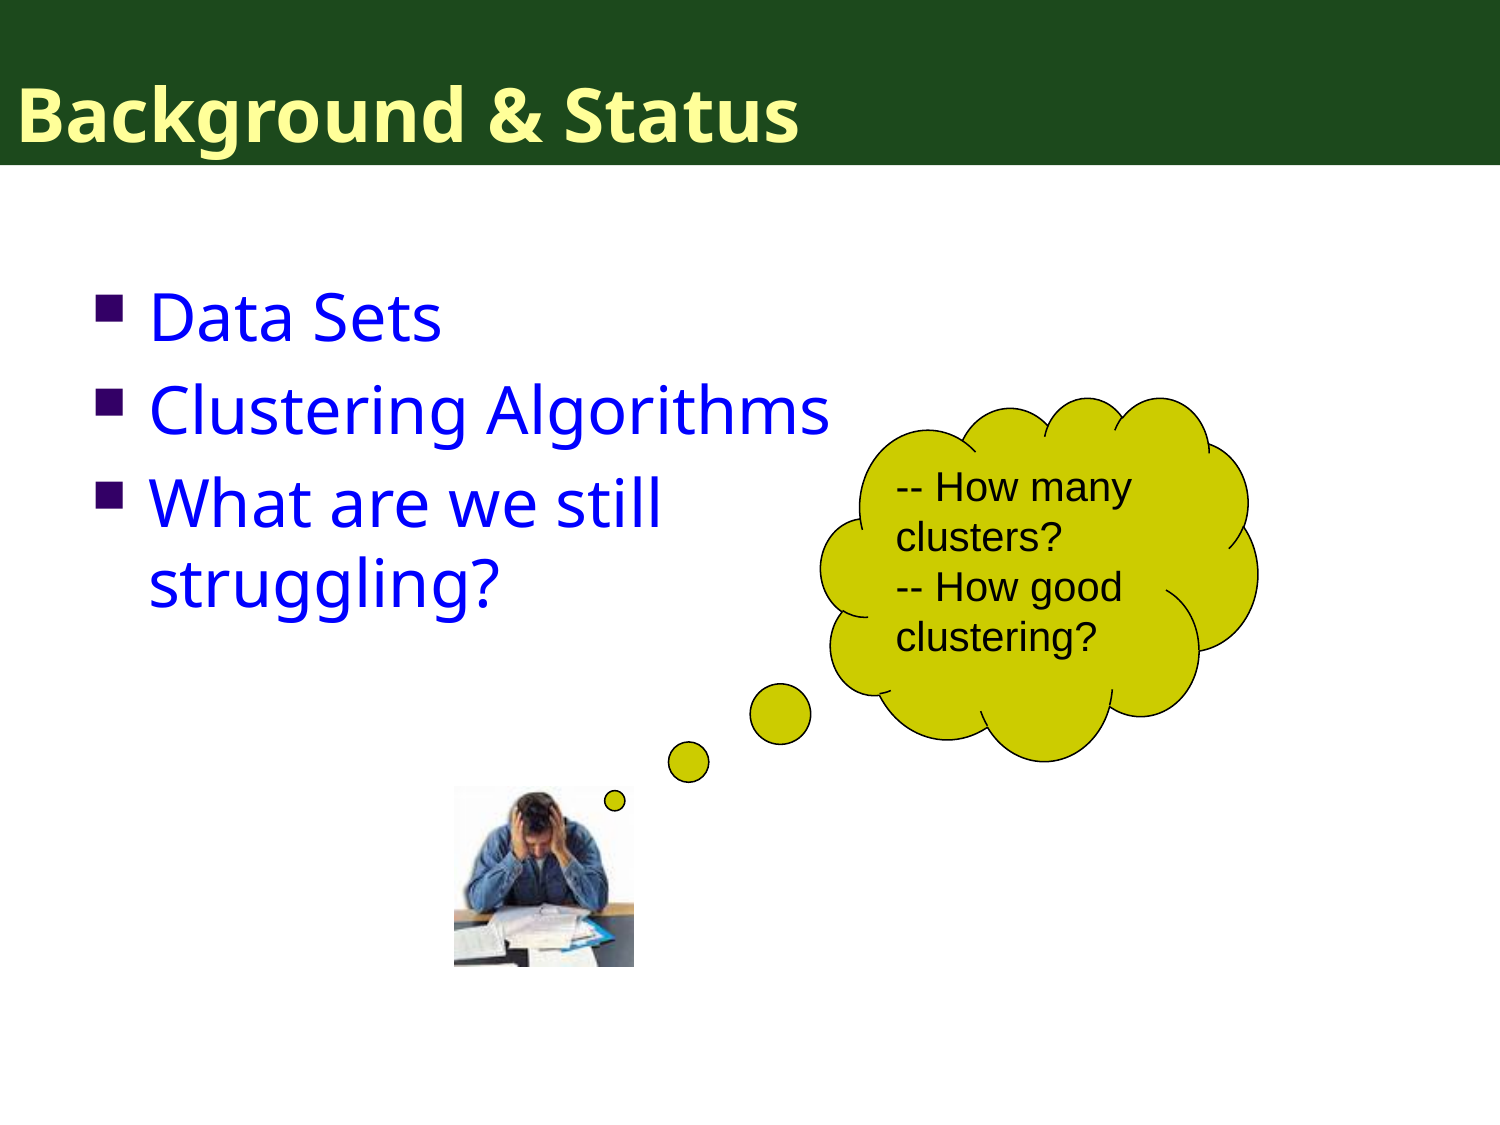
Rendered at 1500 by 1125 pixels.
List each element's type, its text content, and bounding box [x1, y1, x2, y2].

text_box -- How many clusters? -- How good clustering? [668, 741, 709, 783]
list Data Sets Clustering Algorithms What are we still struggling? [76, 267, 869, 1011]
title Background & Status [0, 0, 1500, 166]
picture [454, 786, 634, 967]
text_box -- How many clusters? -- How good clustering? [820, 398, 1258, 762]
text_box -- How many clusters? -- How good clustering? [750, 683, 811, 745]
